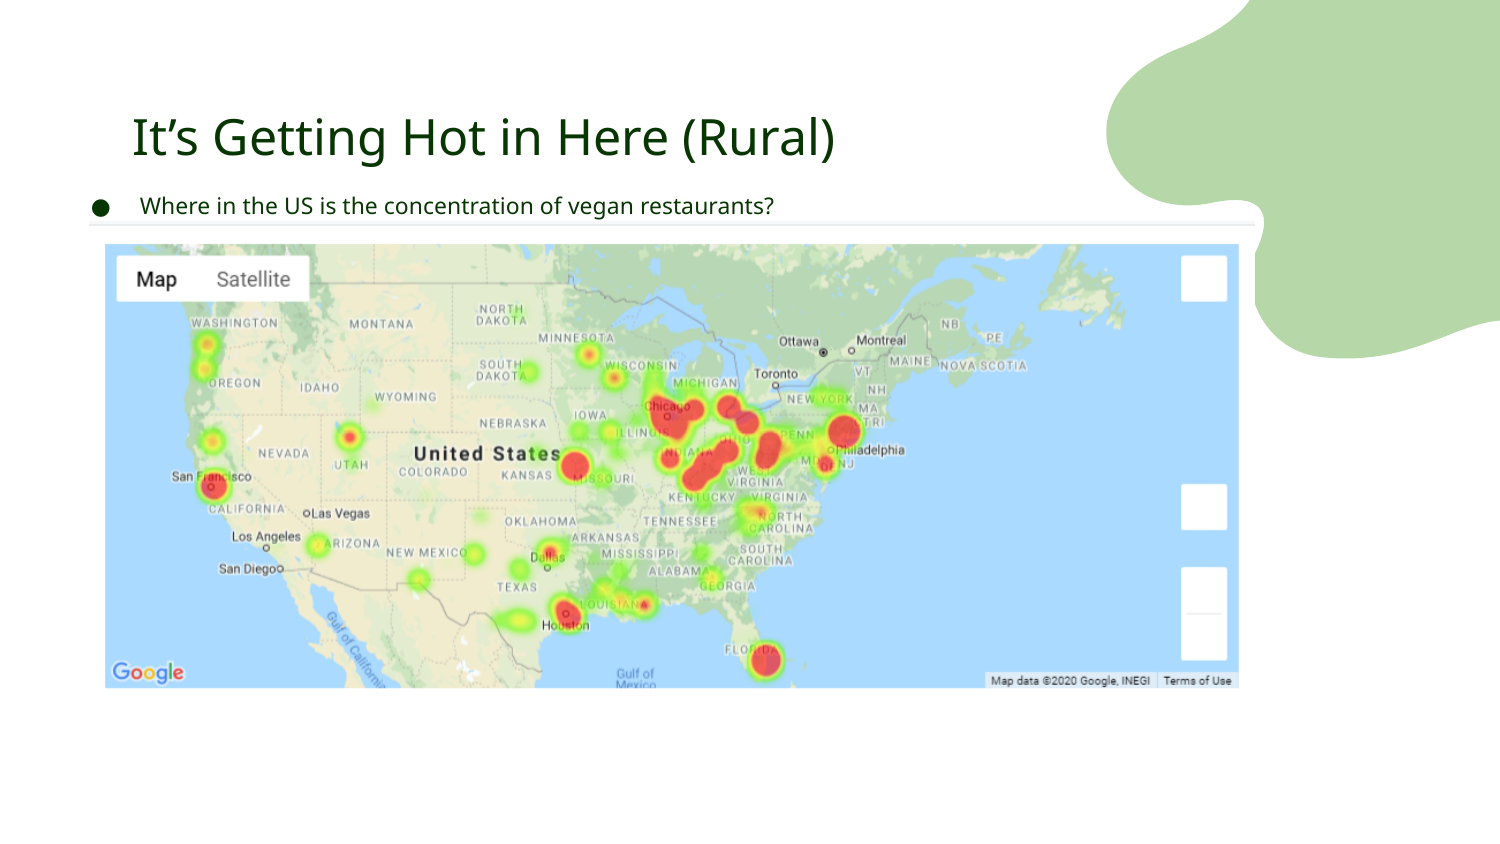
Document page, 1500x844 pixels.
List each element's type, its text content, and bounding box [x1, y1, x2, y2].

list Where in the US is the concentration of vegan restaurants? [49, 176, 1315, 689]
picture [88, 221, 1255, 701]
title It’s Getting Hot in Here (Rural) [117, 90, 873, 176]
